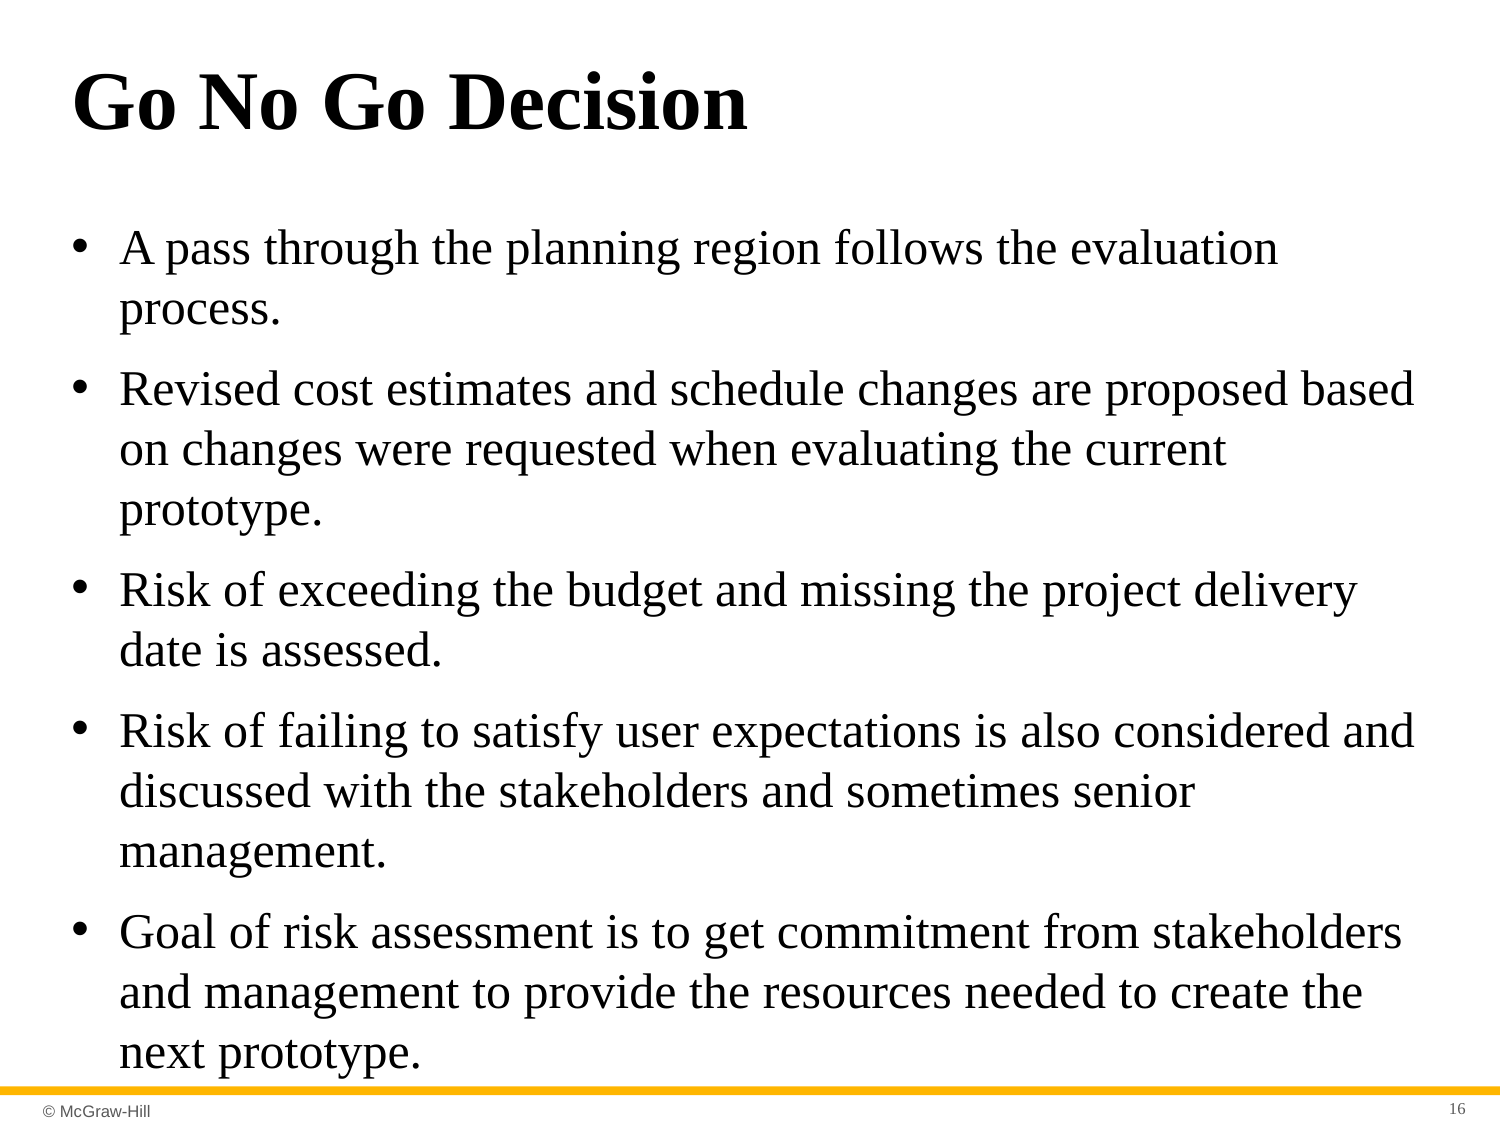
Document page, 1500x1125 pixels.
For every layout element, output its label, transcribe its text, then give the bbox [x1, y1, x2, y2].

title Go No Go Decision [56, 50, 1444, 155]
list A pass through the planning region follows the evaluation process. Revised cost estimates and schedule changes are proposed based on changes were requested when evaluating the current prototype. Risk of exceeding the budget and missing the project delivery date is assessed. Risk of failing to satisfy user expectations is also considered and discussed with the stakeholders and sometimes senior management. Goal of risk assessment is to get commitment from stakeholders and management to provide the resources needed to create the next prototype. [56, 207, 1444, 1076]
slide_number 16 [1415, 1094, 1474, 1122]
